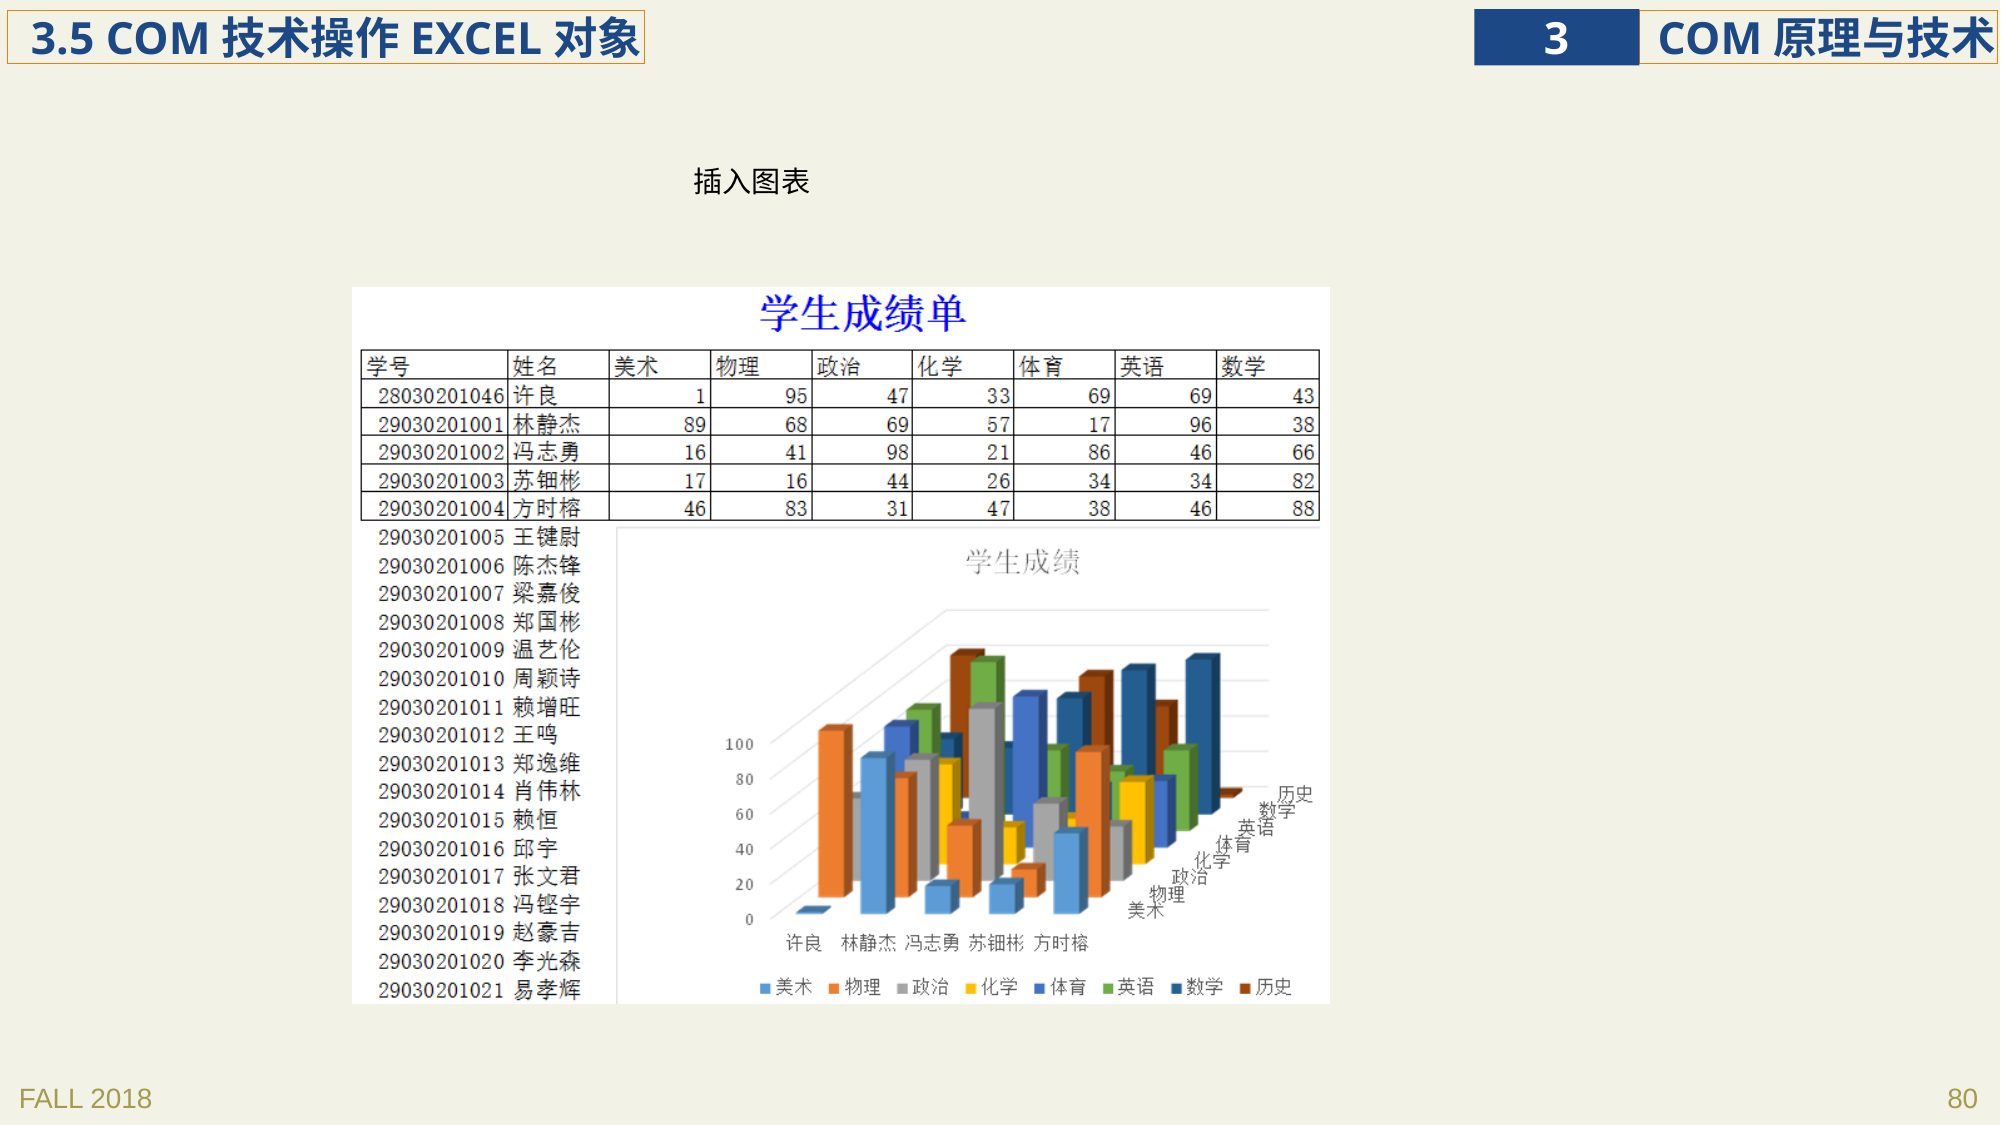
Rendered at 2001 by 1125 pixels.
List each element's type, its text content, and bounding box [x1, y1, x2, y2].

picture [352, 287, 1330, 1004]
title 插入图表 [682, 124, 1129, 239]
